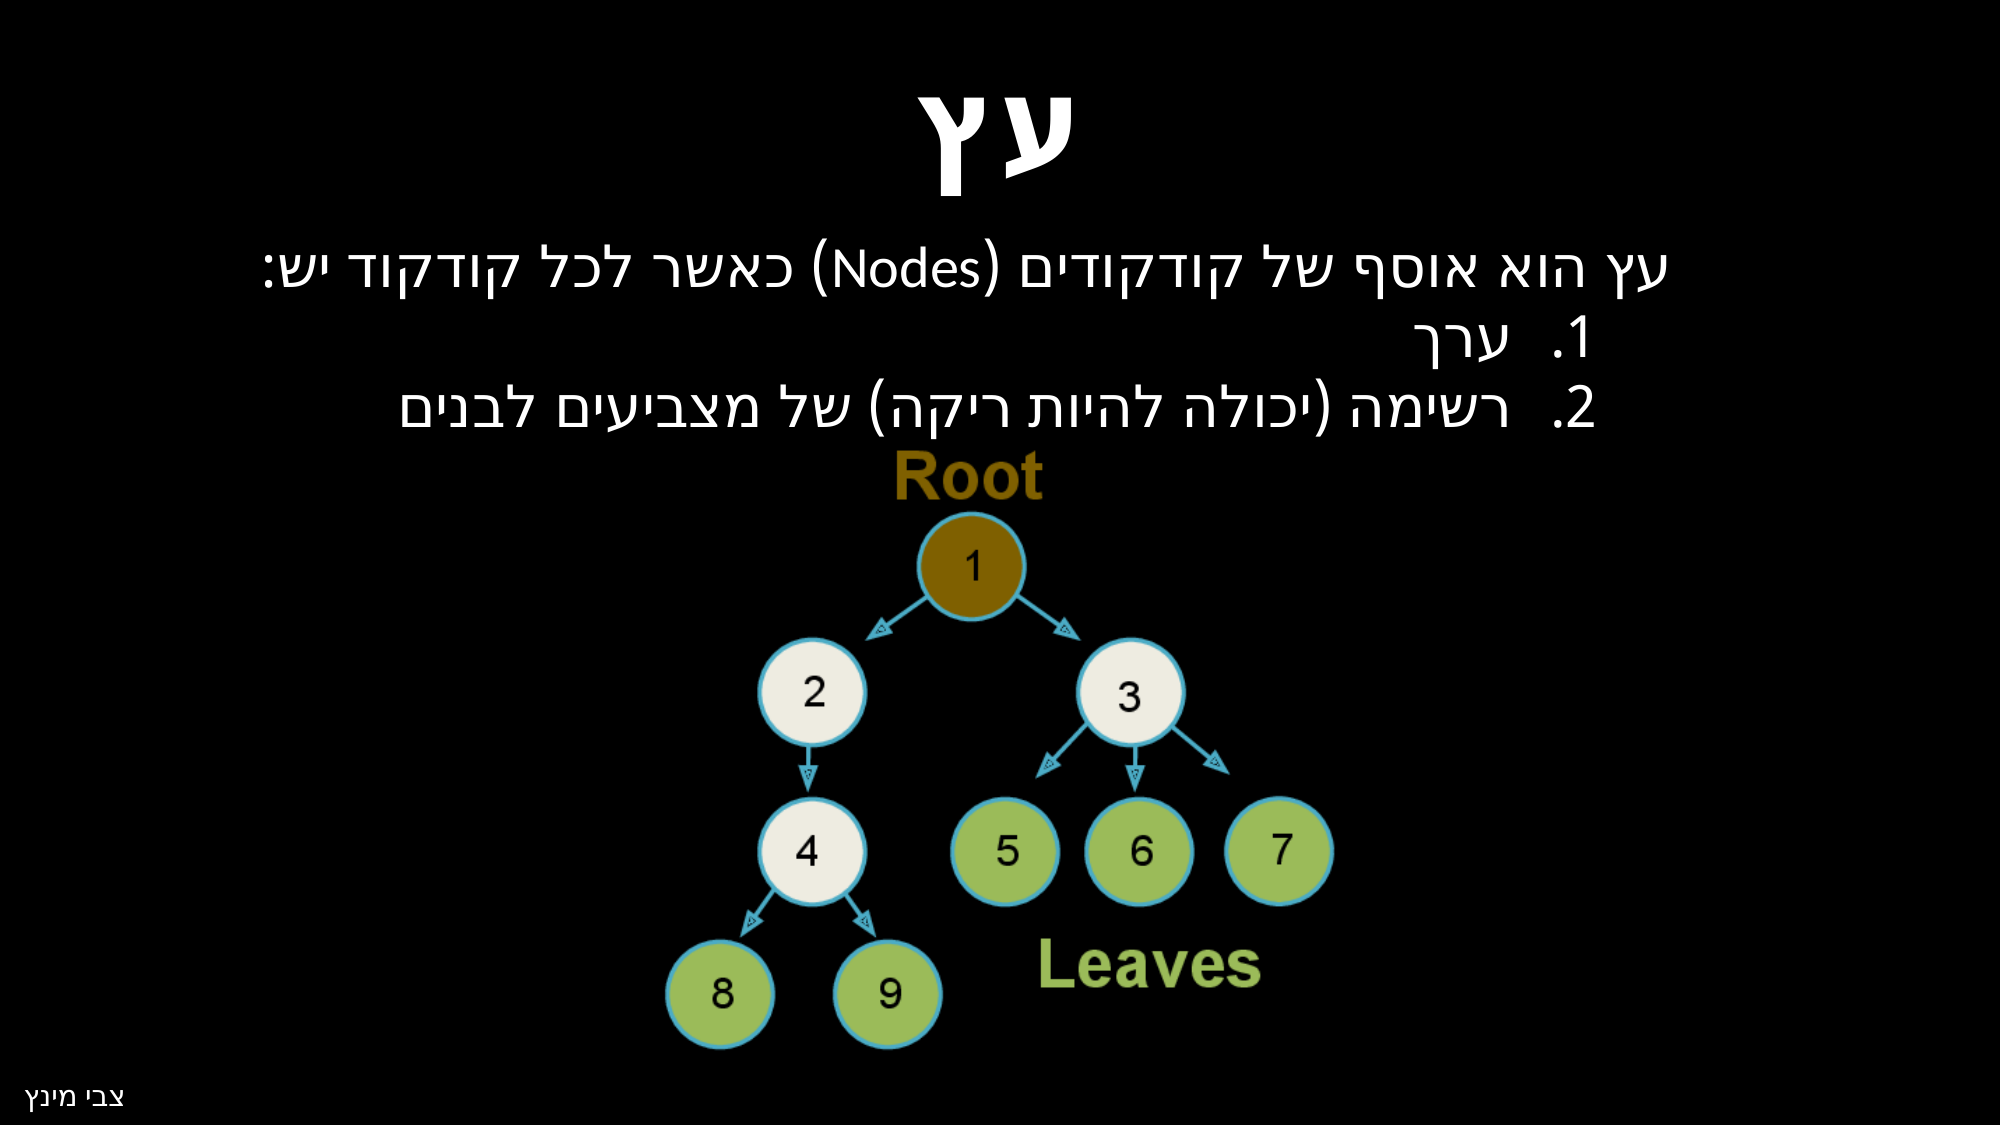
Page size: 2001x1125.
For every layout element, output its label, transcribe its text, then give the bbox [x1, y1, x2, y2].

text_box עץ [249, 0, 1750, 201]
text_box עץ הוא אוסף של קודקודים (Nodes) כאשר לכל קודקוד יש: ערך רשימה (יכולה להיות ריקה) של מצביעים לבנים [245, 222, 1688, 447]
picture [485, 449, 1480, 1103]
text_box צבי מינץ [0, 1073, 825, 1125]
